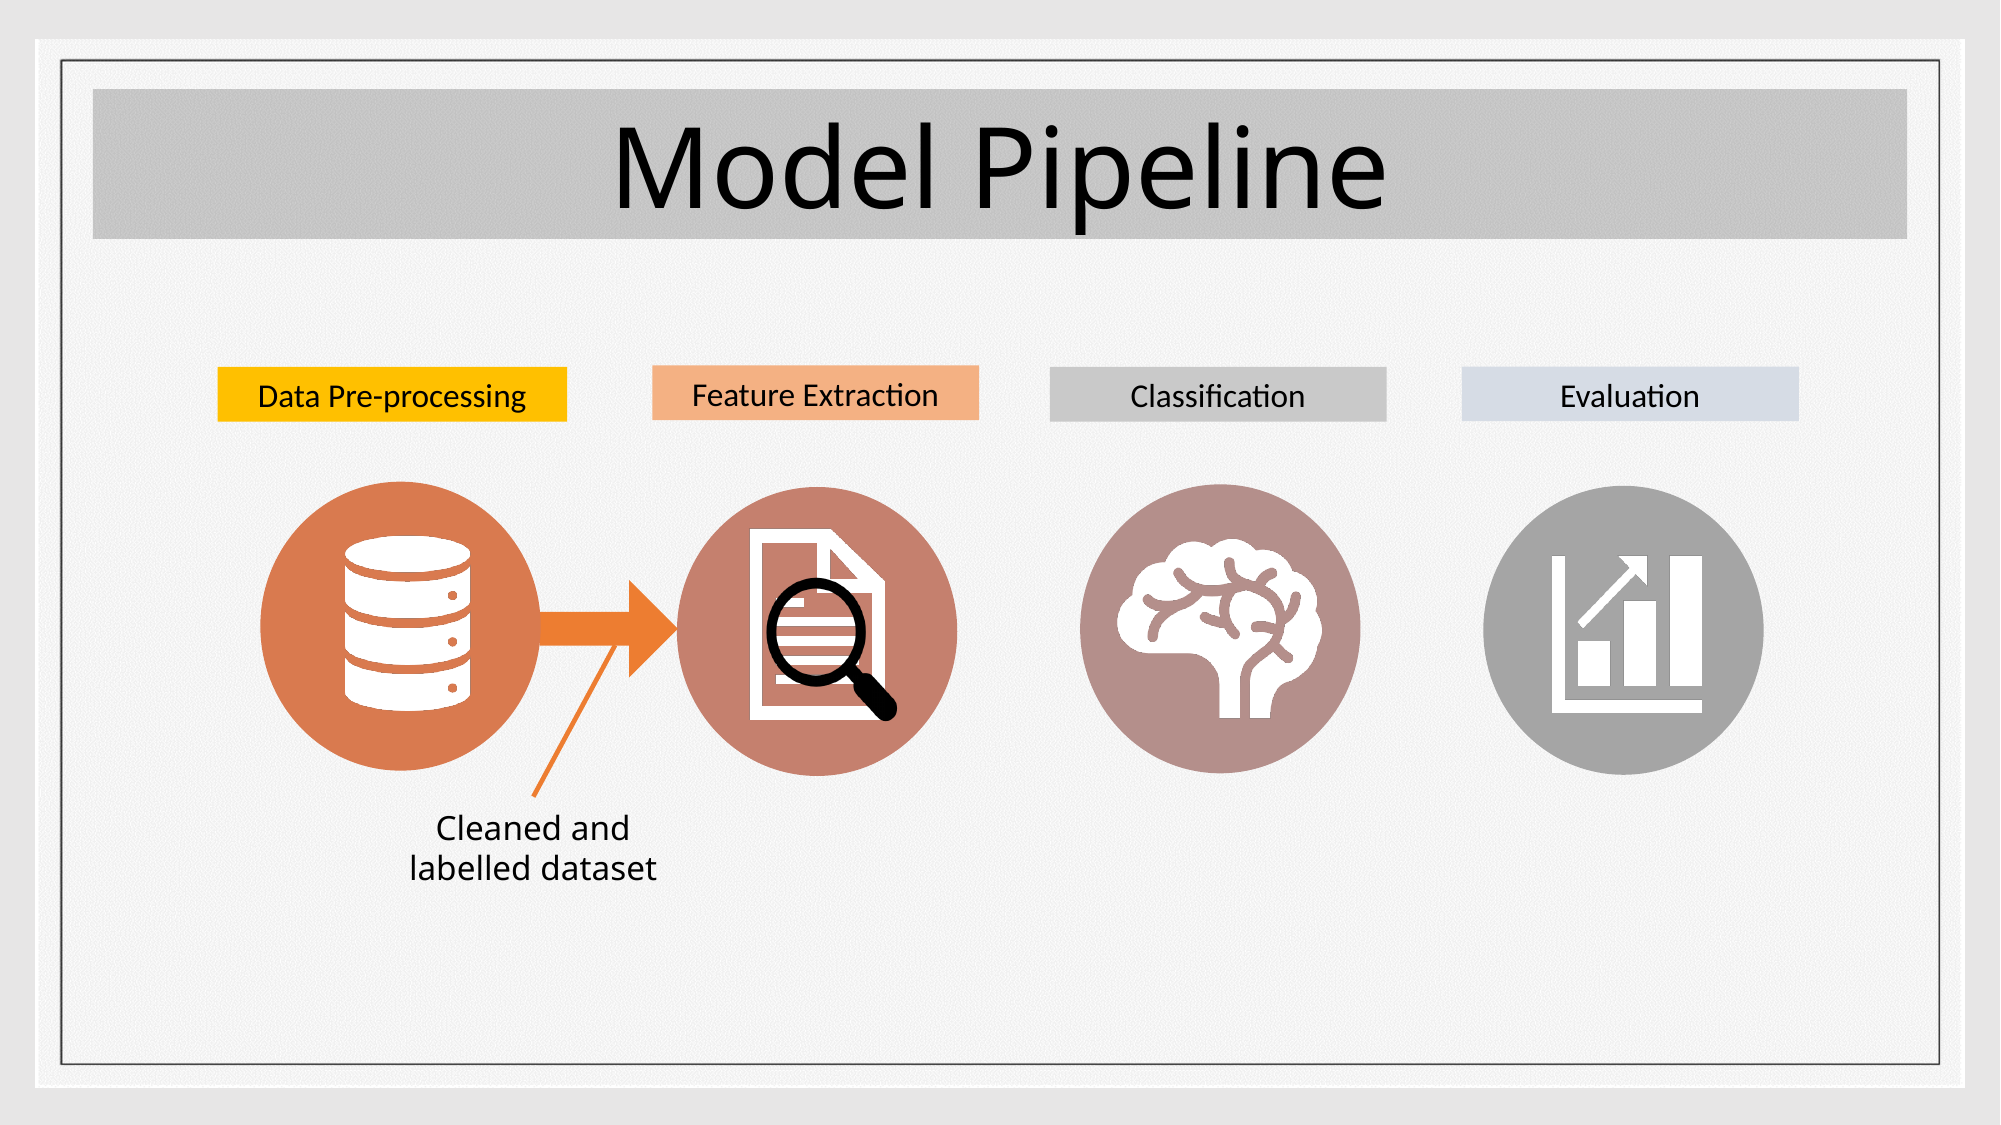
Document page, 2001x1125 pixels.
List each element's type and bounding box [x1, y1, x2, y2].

text_box [533, 644, 616, 797]
text_box [1461, 366, 1800, 774]
text_box [1049, 366, 1387, 773]
text_box [677, 487, 957, 776]
picture [34, 39, 1966, 1088]
text_box [261, 482, 540, 770]
